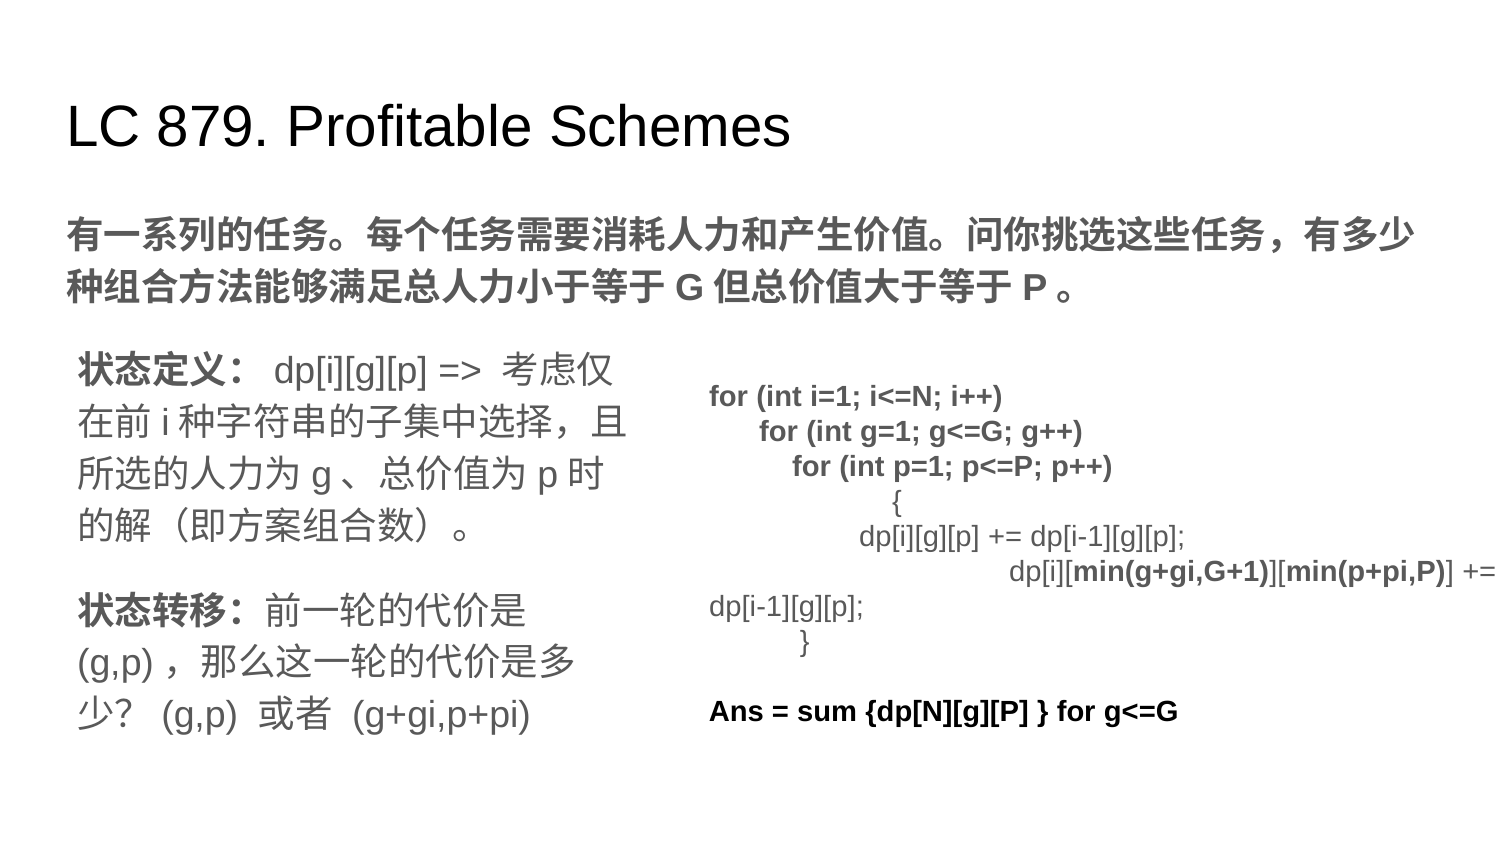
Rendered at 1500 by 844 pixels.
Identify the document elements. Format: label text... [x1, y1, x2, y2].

text_box 状态定义：dp[i][g][p] => 考虑仅在前i种字符串的子集中选择，且所选的人力为g、总价值为p时的解（即方案组合数）。 状态转移：前一轮的代价是(g,p)，那么这一轮的代价是多少？(g,p) 或者 (g+gi,p+pi) [62, 324, 646, 817]
list 有一系列的任务。每个任务需要消耗人力和产生价值。问你挑选这些任务，有多少种组合方法能够满足总人力小于等于G但总价值大于等于P。 [51, 189, 1442, 422]
text_box for (int i=1; i<=N; i++) for (int g=1; g<=G; g++) for (int p=1; p<=P; p++) { dp[i][g][p] += dp[i-1][g][p]; dp[i][min(g+gi,G+1)][min(p+pi,P)] += dp[i-1][g][p]; } Ans = sum {dp[N][g][P] } for g<=G [669, 362, 1500, 689]
title LC 879. Profitable Schemes [51, 72, 1449, 167]
